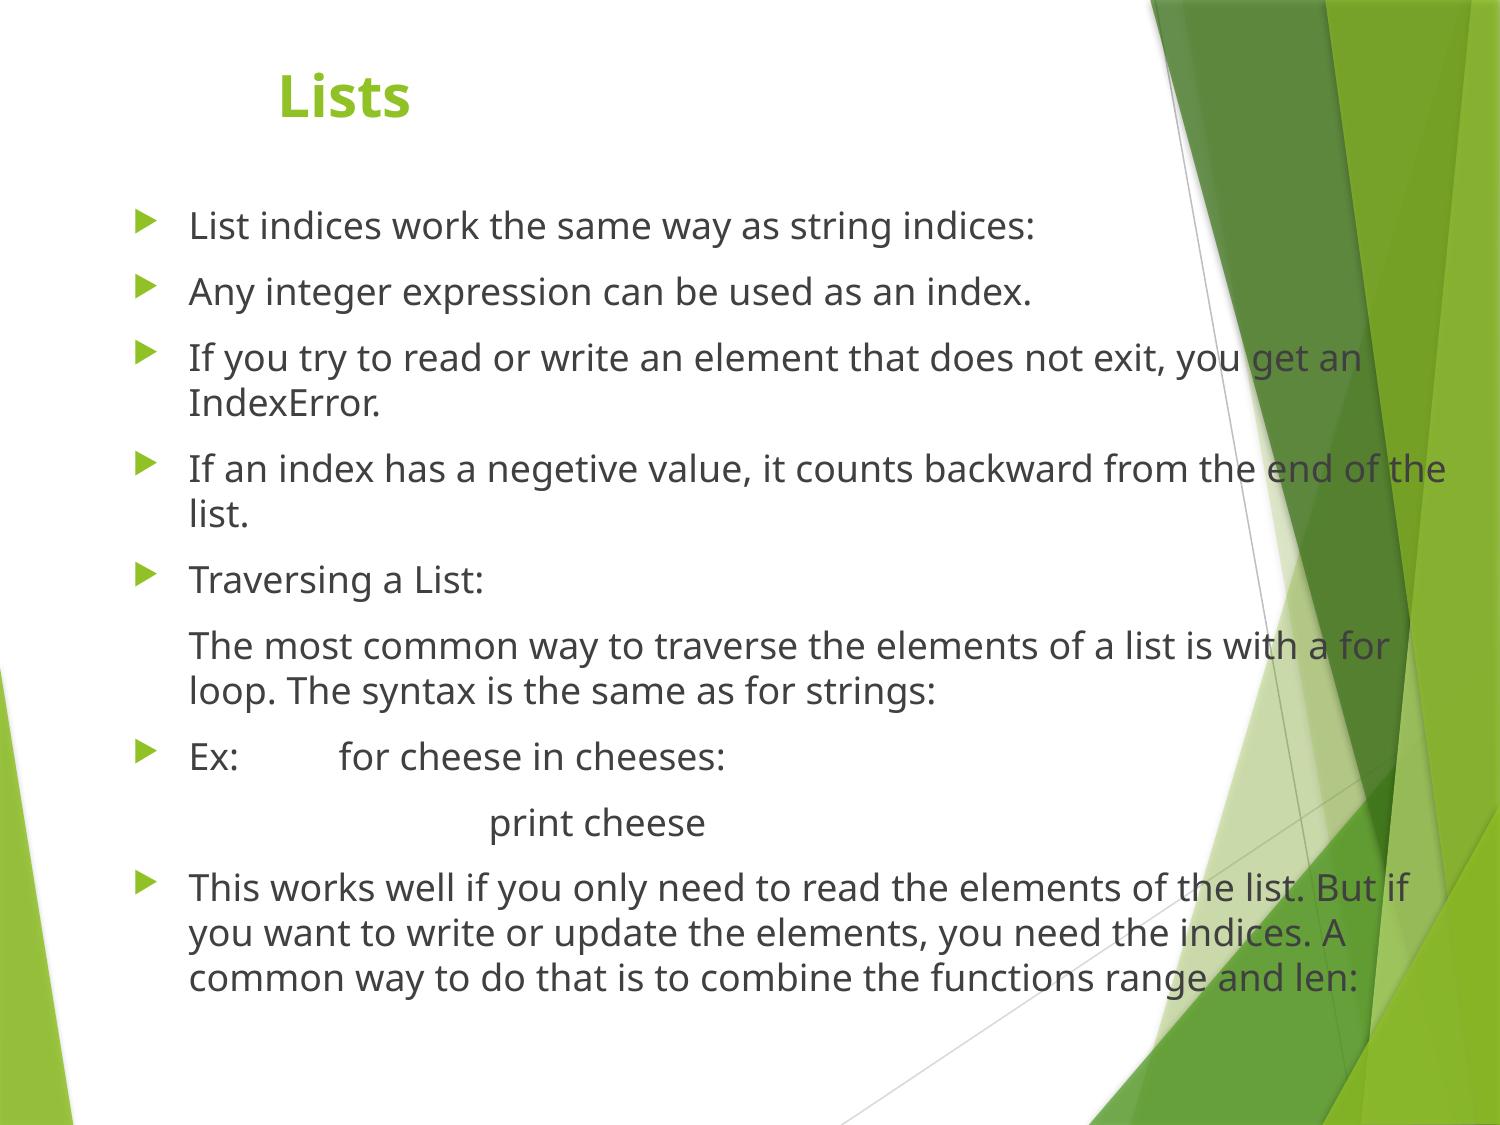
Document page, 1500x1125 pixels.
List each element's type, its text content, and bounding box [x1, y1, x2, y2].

list List indices work the same way as string indices: Any integer expression can be used as an index. If you try to read or write an element that does not exit, you get an IndexError. If an index has a negetive value, it counts backward from the end of the list. Traversing a List: The most common way to traverse the elements of a list is with a for loop. The syntax is the same as for strings: Ex: for cheese in cheeses: print cheese This works well if you only need to read the elements of the list. But if you want to write or update the elements, you need the indices. A common way to do that is to combine the functions range and len: [117, 195, 1500, 1040]
title Lists [262, 51, 1500, 137]
